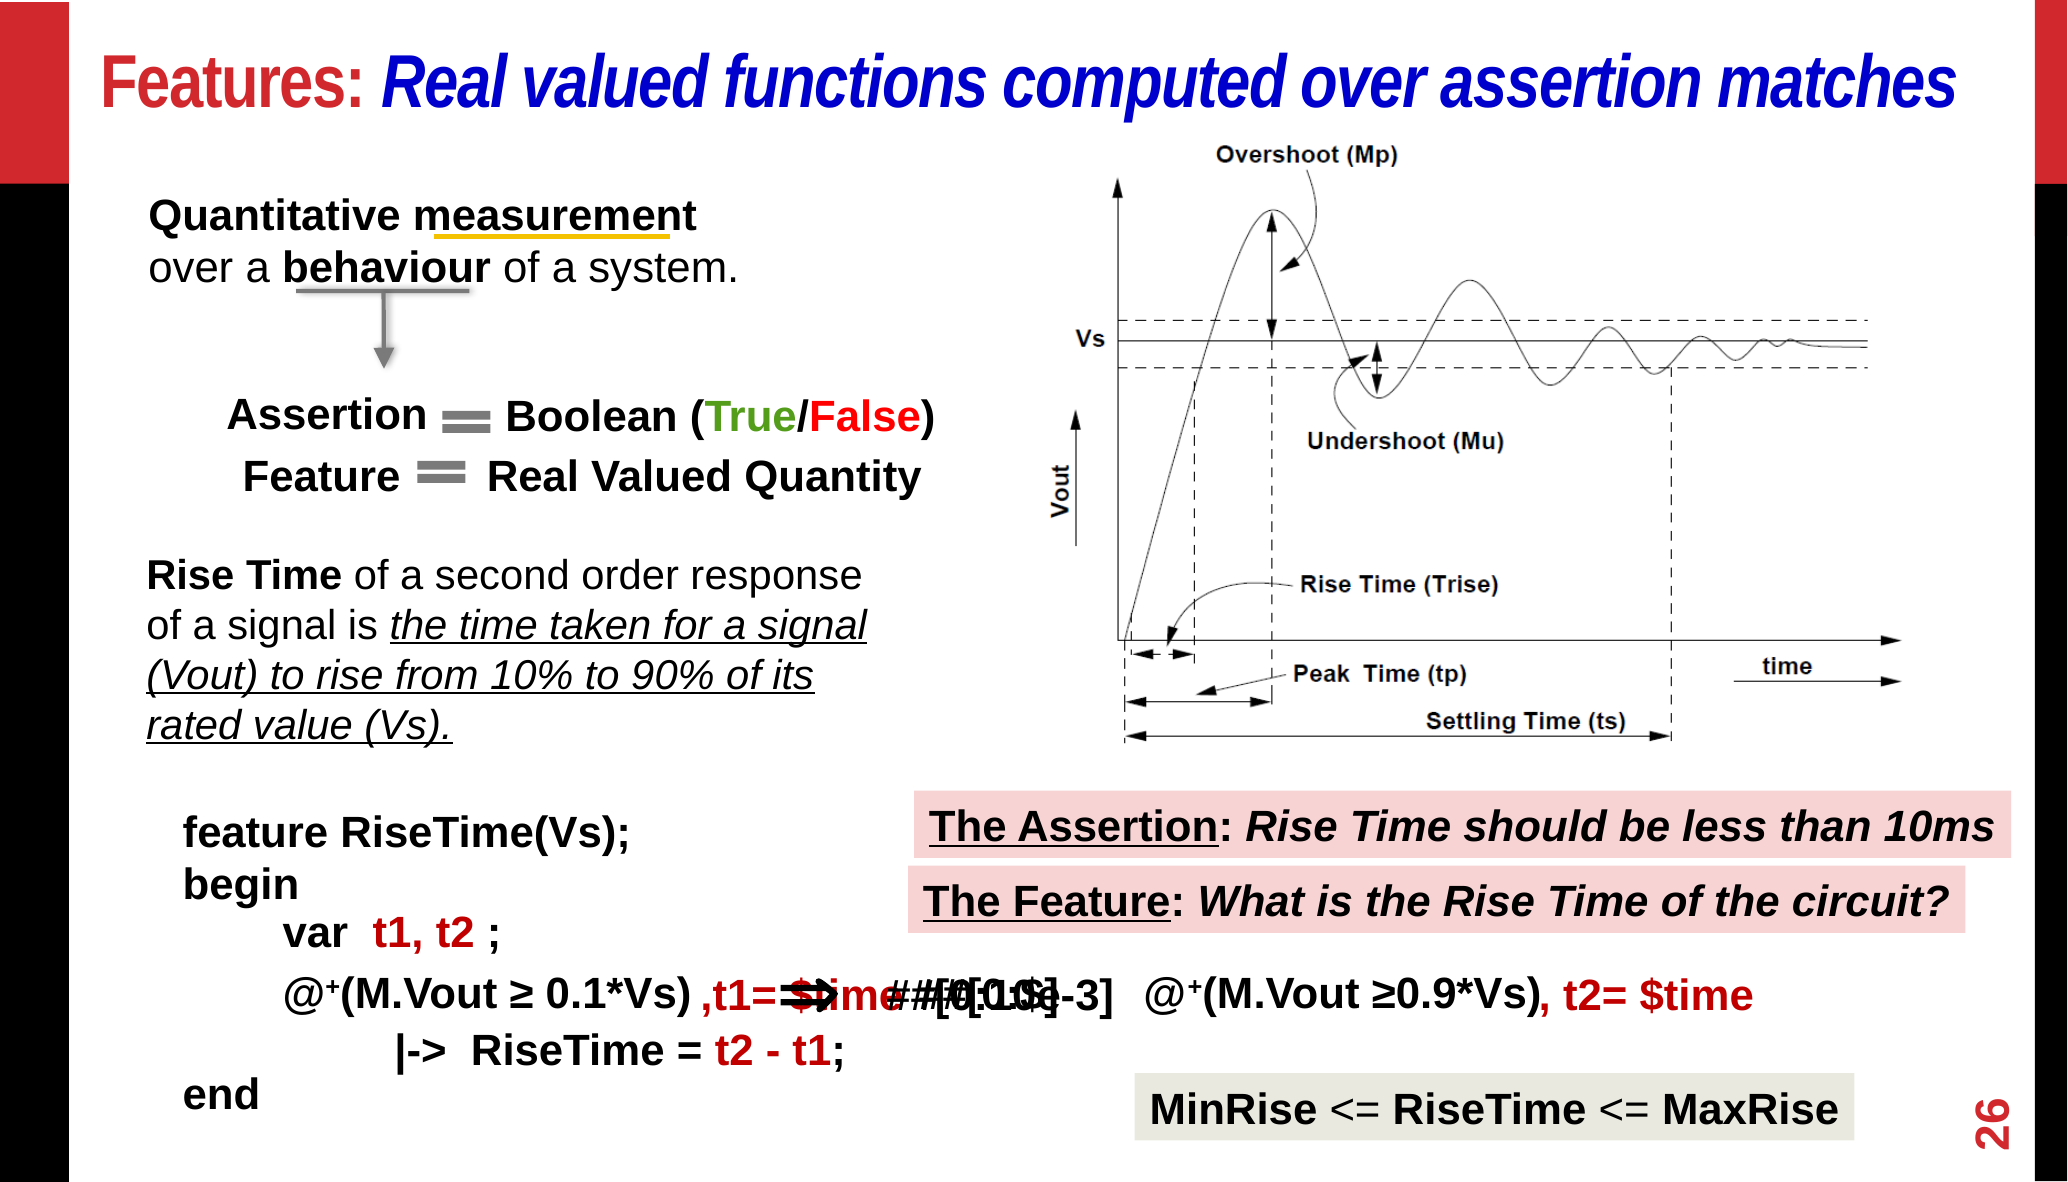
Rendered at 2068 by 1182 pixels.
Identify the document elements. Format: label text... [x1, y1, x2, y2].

text_box The Assertion: Rise Time should be less than 10ms [912, 788, 2013, 860]
slide_number 26 [1963, 1046, 2016, 1169]
text_box Feature [227, 440, 416, 508]
text_box ,t1= $time [685, 959, 762, 1027]
text_box |-> RiseTime = t2 - t1; [295, 1013, 1009, 1082]
text_box ##[0:$] [856, 958, 1121, 1026]
text_box Rise Time of a second order response of a signal is the time taken for a signal (Vout) to rise from 10% to 90% of its rated value (Vs). [131, 540, 896, 756]
text_box Boolean (True/False) [453, 380, 951, 448]
text_box Real Valued Quantity [459, 440, 937, 508]
text_box [442, 424, 453, 433]
text_box @+(M.Vout ≥ 0.1*Vs) @+(M.Vout ≥0.9*Vs) [856, 957, 1712, 1078]
title Features: Real valued functions computed over assertion matches [83, 26, 2014, 132]
text_box  [762, 931, 856, 1041]
picture [1008, 126, 1922, 754]
text_box , t2= $time [1524, 959, 1846, 1027]
text_box [442, 410, 453, 420]
text_box end [83, 1058, 797, 1126]
text_box feature RiseTime(Vs); begin [83, 796, 797, 916]
text_box ##[0:10e-3] [856, 959, 1132, 1027]
text_box var t1, t2 ; [183, 896, 897, 957]
text_box Assertion [211, 378, 443, 446]
text_box [417, 473, 459, 483]
text_box @+(M.Vout ≥ 0.1*Vs) @+(M.Vout ≥0.9*Vs) [183, 957, 762, 1078]
text_box Quantitative measurement over a behaviour of a system. [133, 178, 761, 299]
text_box [417, 460, 459, 470]
text_box The Feature: What is the Rise Time of the circuit? [906, 863, 1968, 935]
text_box MinRise <= RiseTime <= MaxRise [1132, 1071, 1857, 1143]
